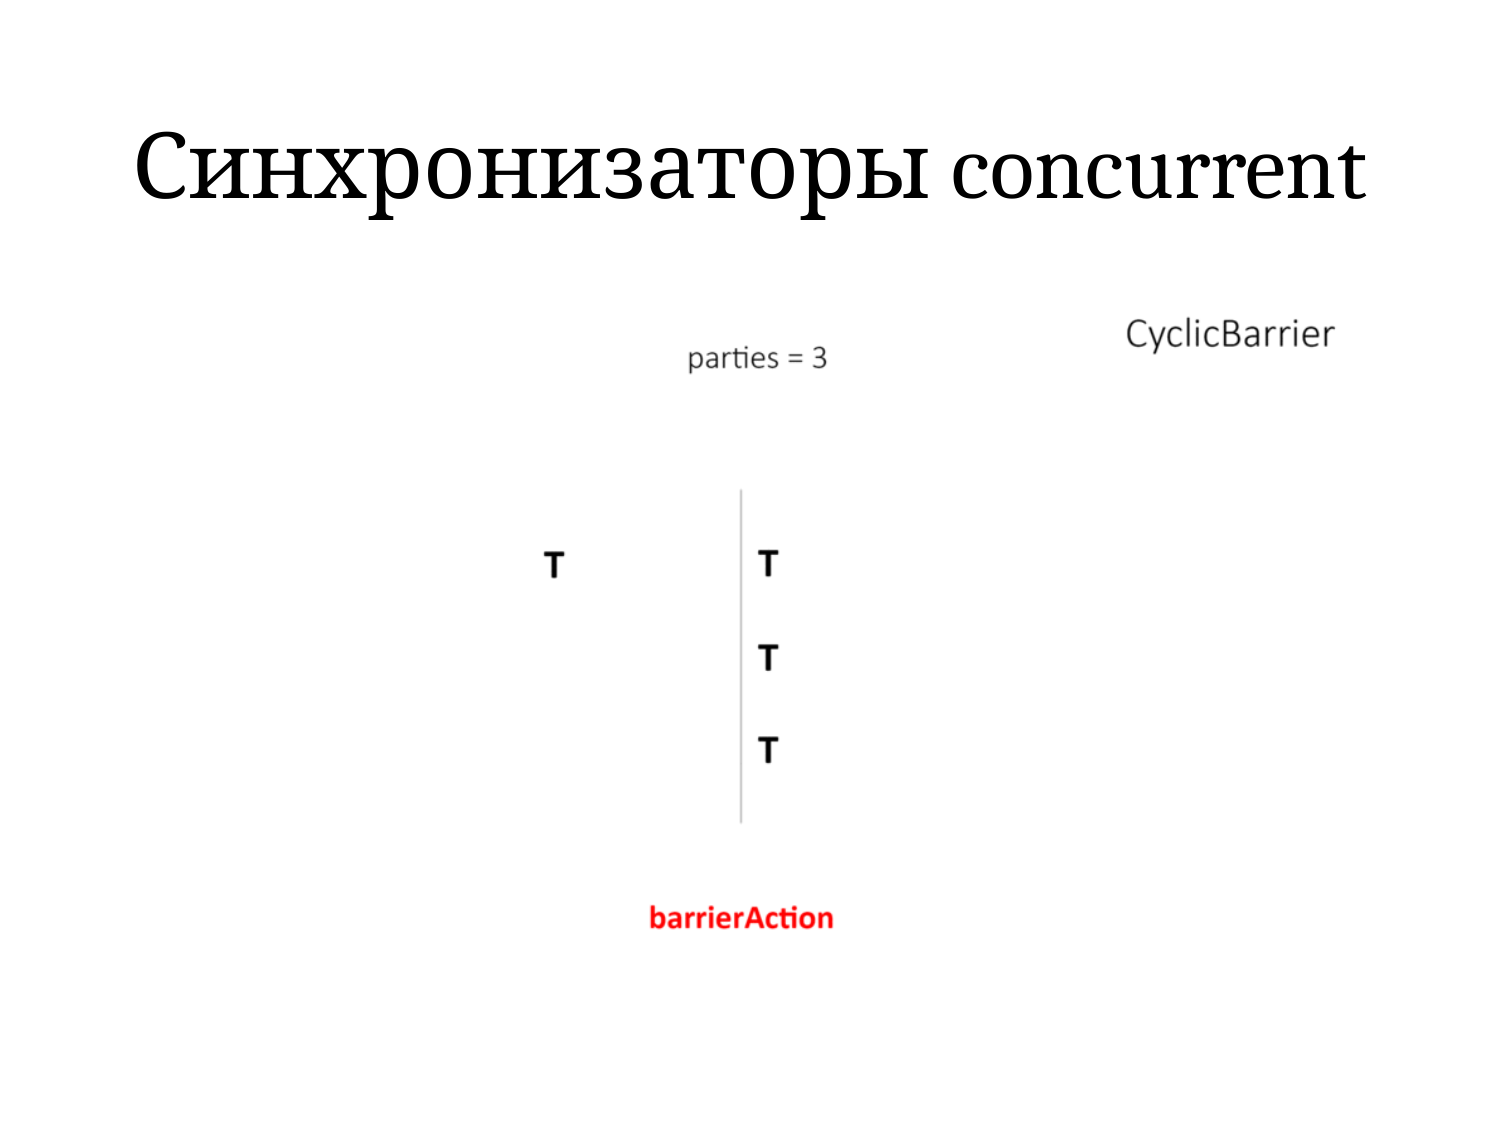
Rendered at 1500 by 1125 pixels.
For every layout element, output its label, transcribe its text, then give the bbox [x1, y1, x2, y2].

title Синхронизаторы concurrent [103, 59, 1397, 278]
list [155, 299, 1345, 1014]
